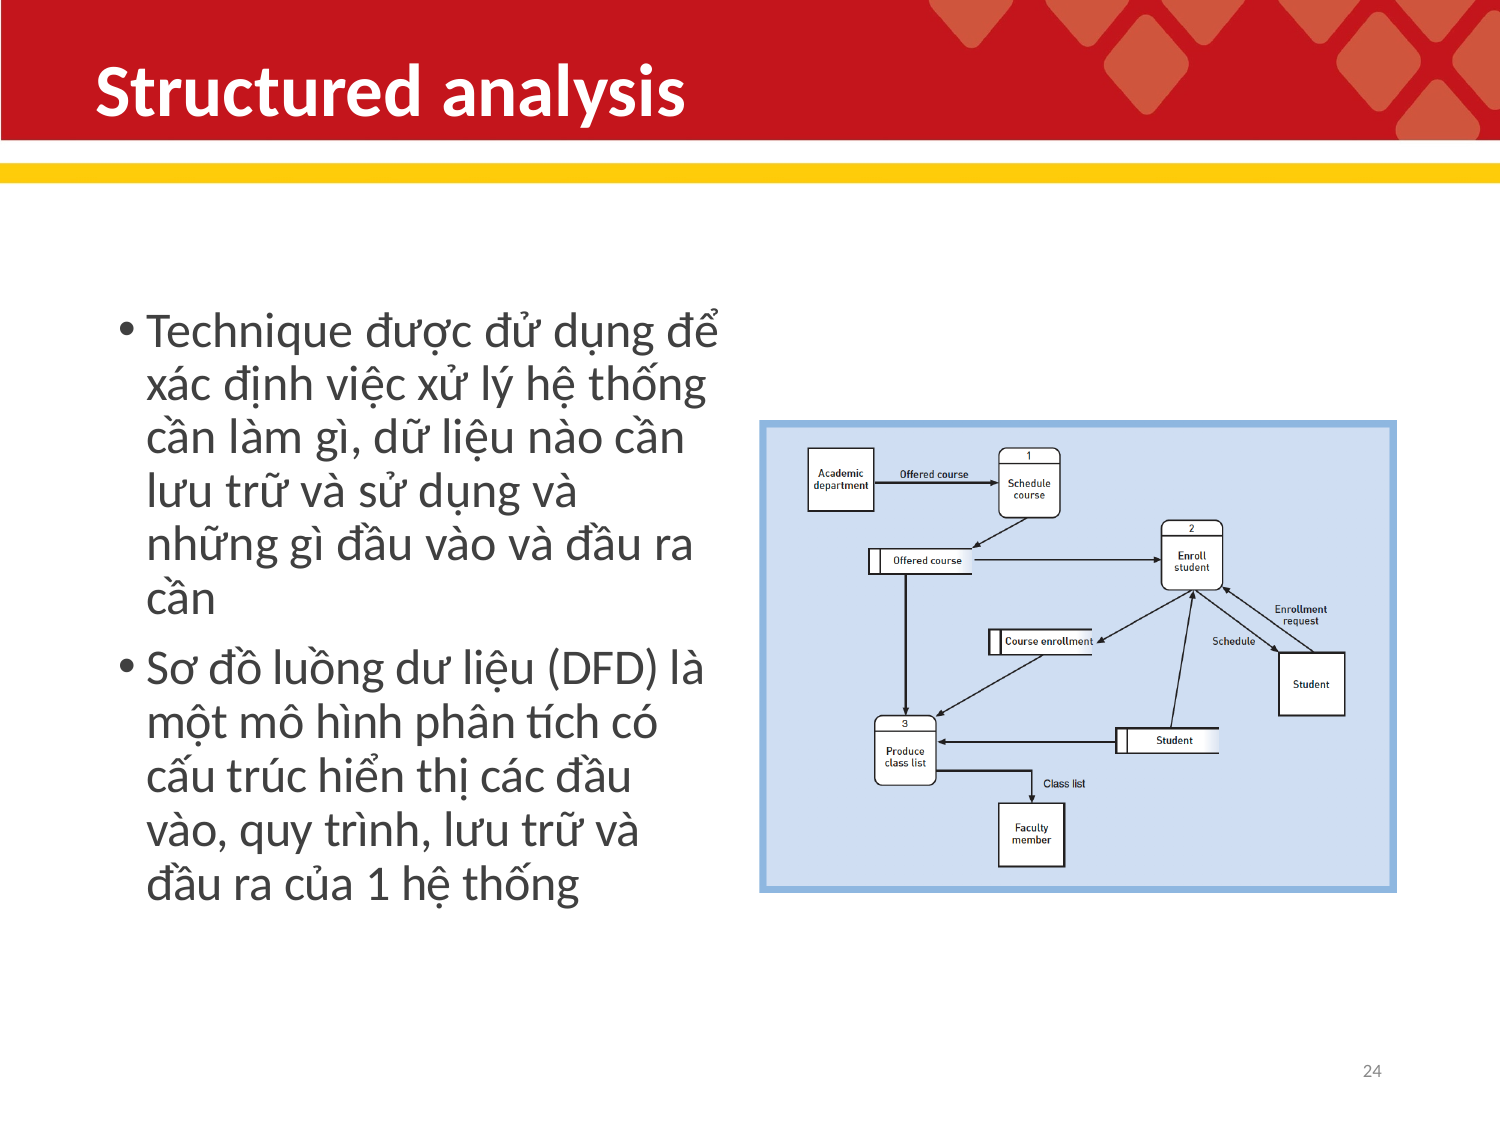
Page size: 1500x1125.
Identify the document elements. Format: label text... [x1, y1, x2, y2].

picture [0, 0, 1500, 185]
title Structured analysis [93, 39, 691, 230]
text_box Technique được đử dụng để xác định việc xử lý hệ thống cần làm gì, dữ liệu nào cần lưu trữ và sử dụng và những gì đầu vào và đầu ra cần Sơ đồ luồng dư liệu (DFD) là một mô hình phân tích có cấu trúc hiển thị các đầu vào, quy trình, lưu trữ và đầu ra của 1 hệ thống [115, 296, 723, 911]
slide_number 24 [1356, 1058, 1389, 1125]
text_box [759, 420, 1397, 893]
